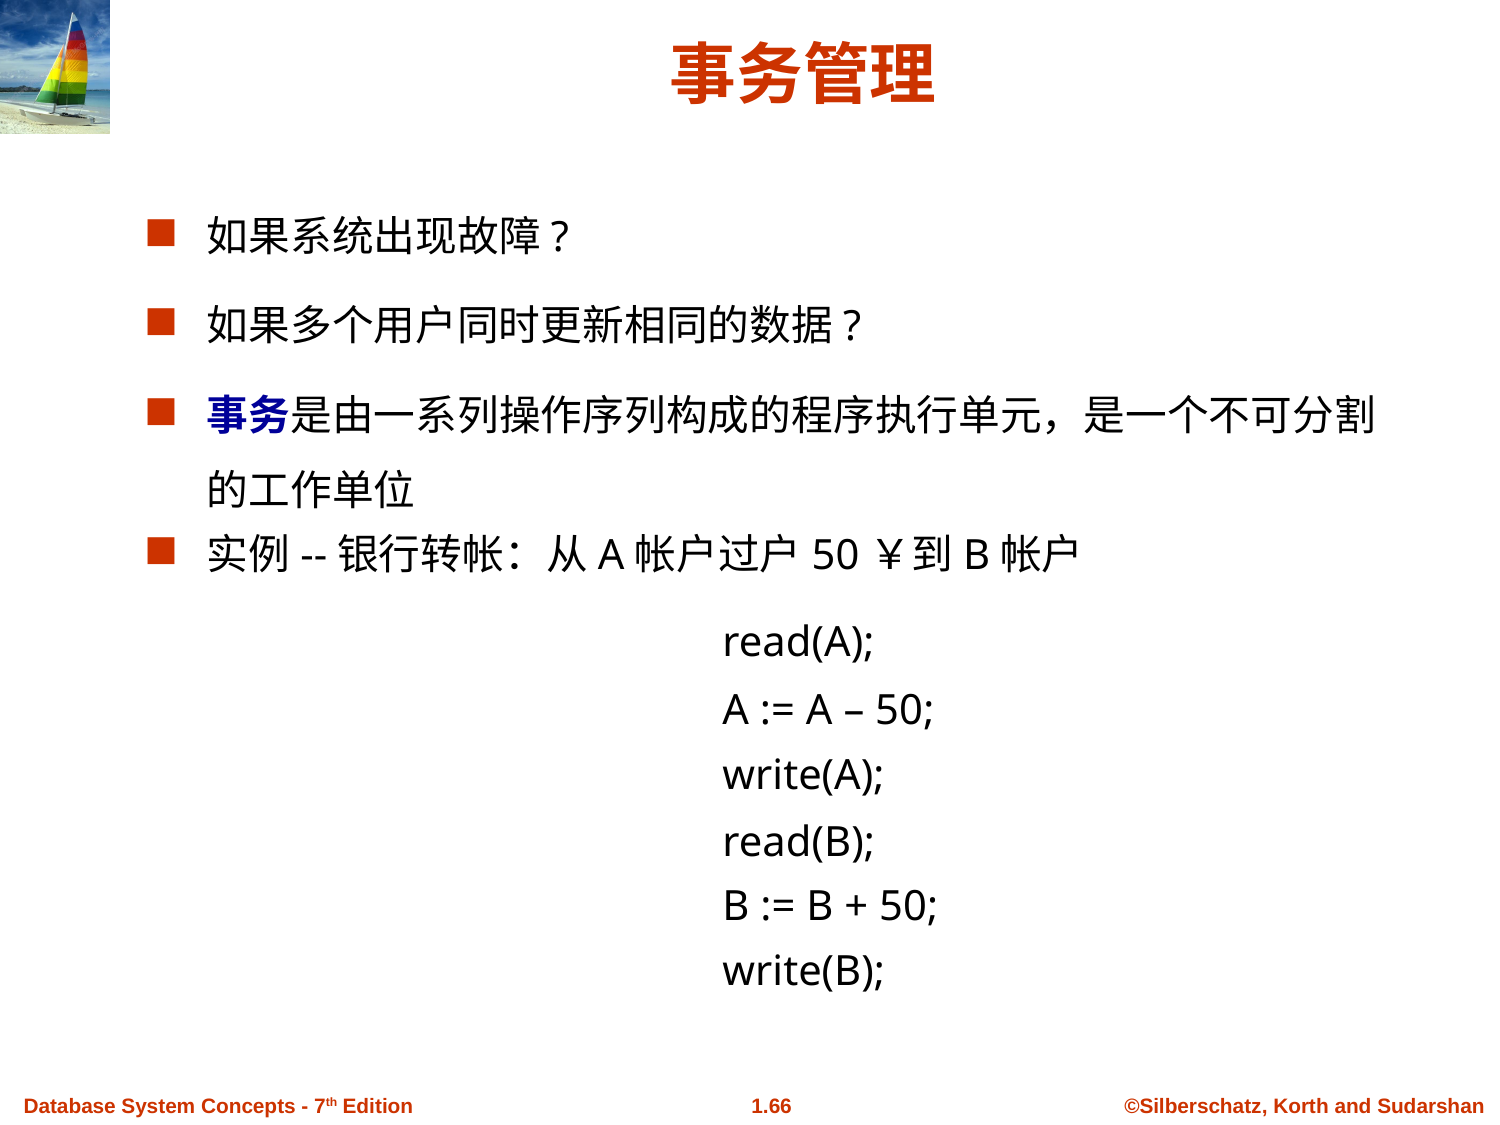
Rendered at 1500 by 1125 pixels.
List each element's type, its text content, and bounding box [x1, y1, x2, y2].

picture [0, 0, 110, 134]
list 如果系统出现故障? 如果多个用户同时更新相同的数据? 事务是由一系列操作序列构成的程序执行单元，是一个不可分割的工作单位 实例--银行转帐：从A帐户过户50￥到B帐户 read(A); A := A – 50; write(A); read(B); B := B + 50; write(B); [135, 176, 1393, 1060]
title 事务管理 [125, 18, 1452, 120]
